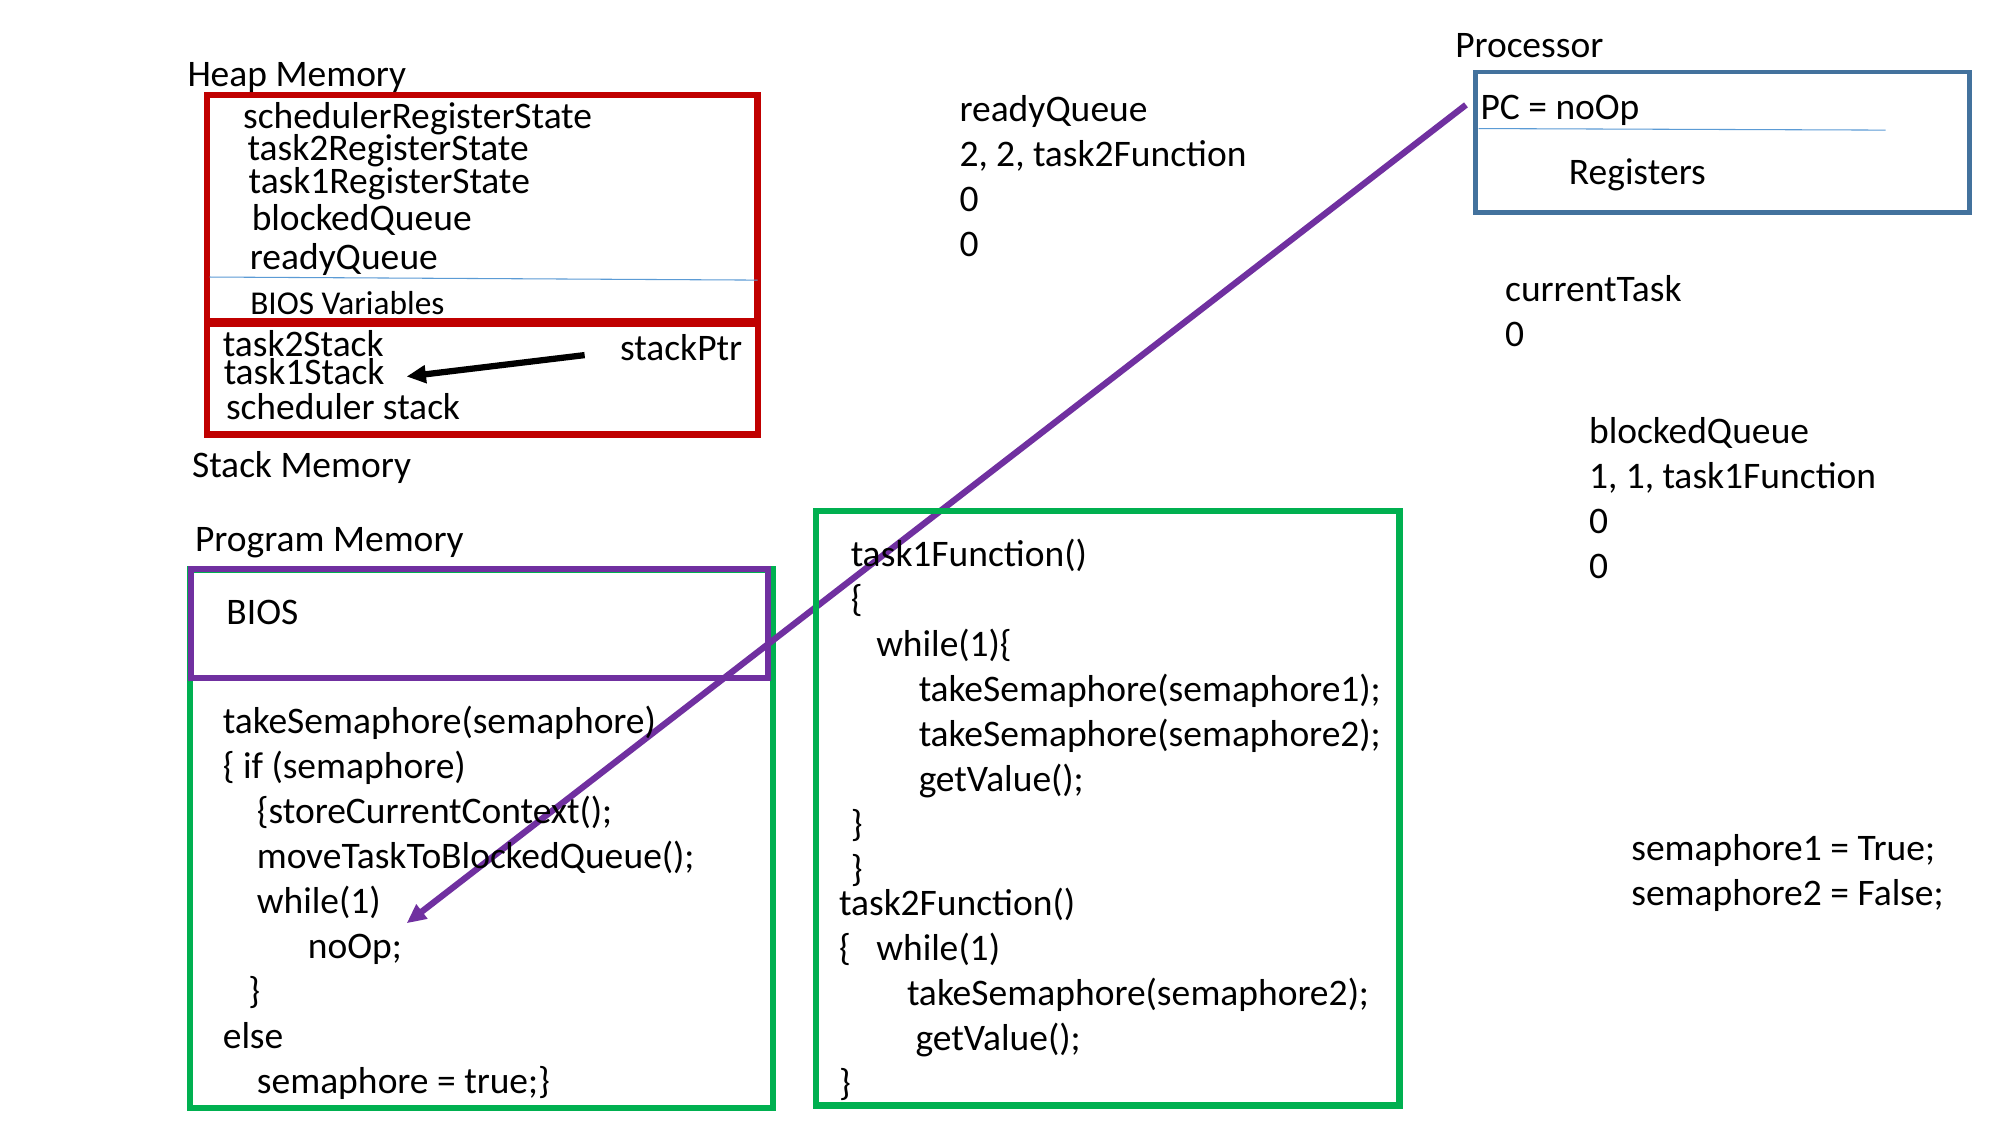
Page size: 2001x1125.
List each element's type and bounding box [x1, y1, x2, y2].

text_box [172, 12, 1971, 1125]
text_box [1616, 815, 1960, 921]
text_box [1574, 398, 1892, 594]
text_box [1490, 257, 1697, 362]
